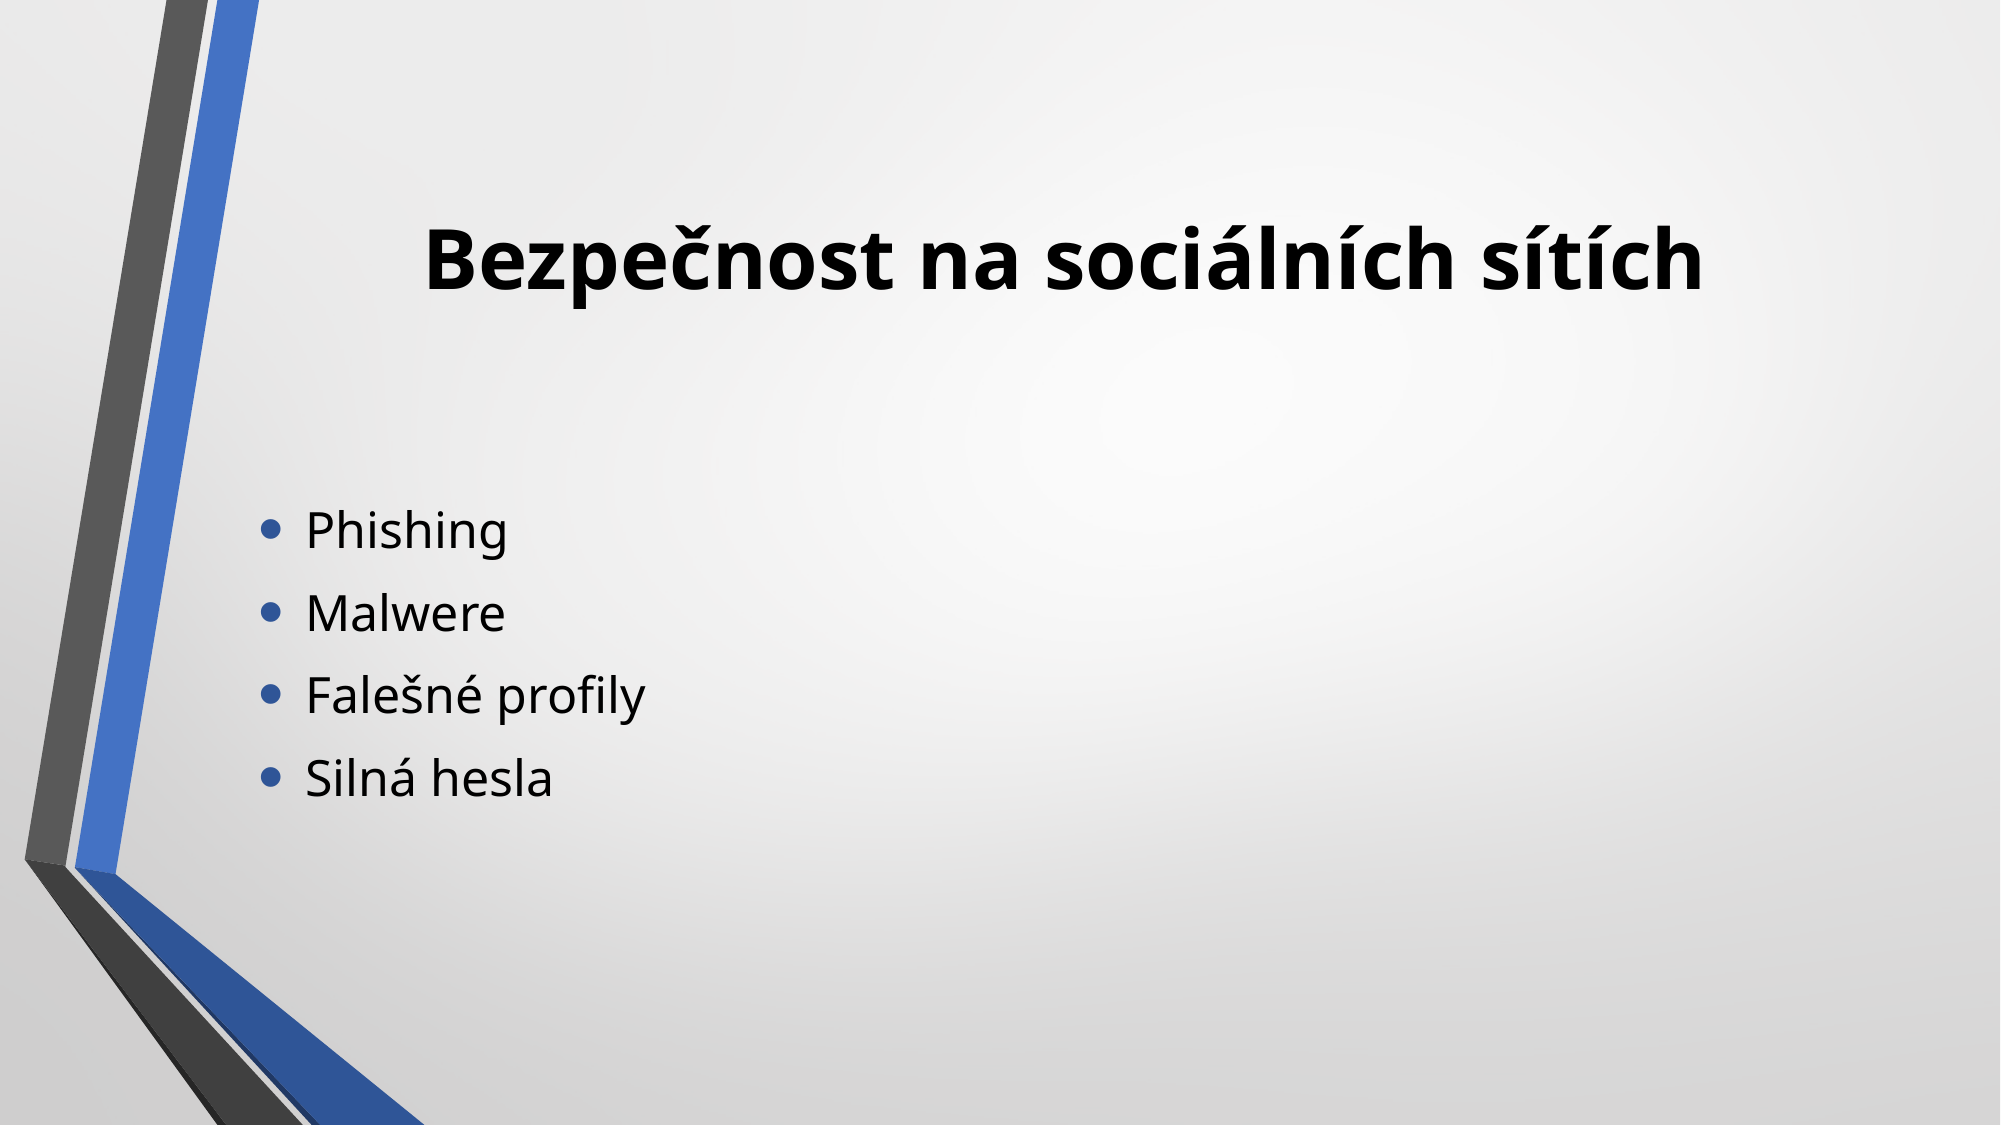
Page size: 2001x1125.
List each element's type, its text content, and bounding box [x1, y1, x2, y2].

title Bezpečnost na sociálních sítích [243, 112, 1887, 400]
list Phishing Malwere Falešné profily Silná hesla [243, 437, 1887, 950]
